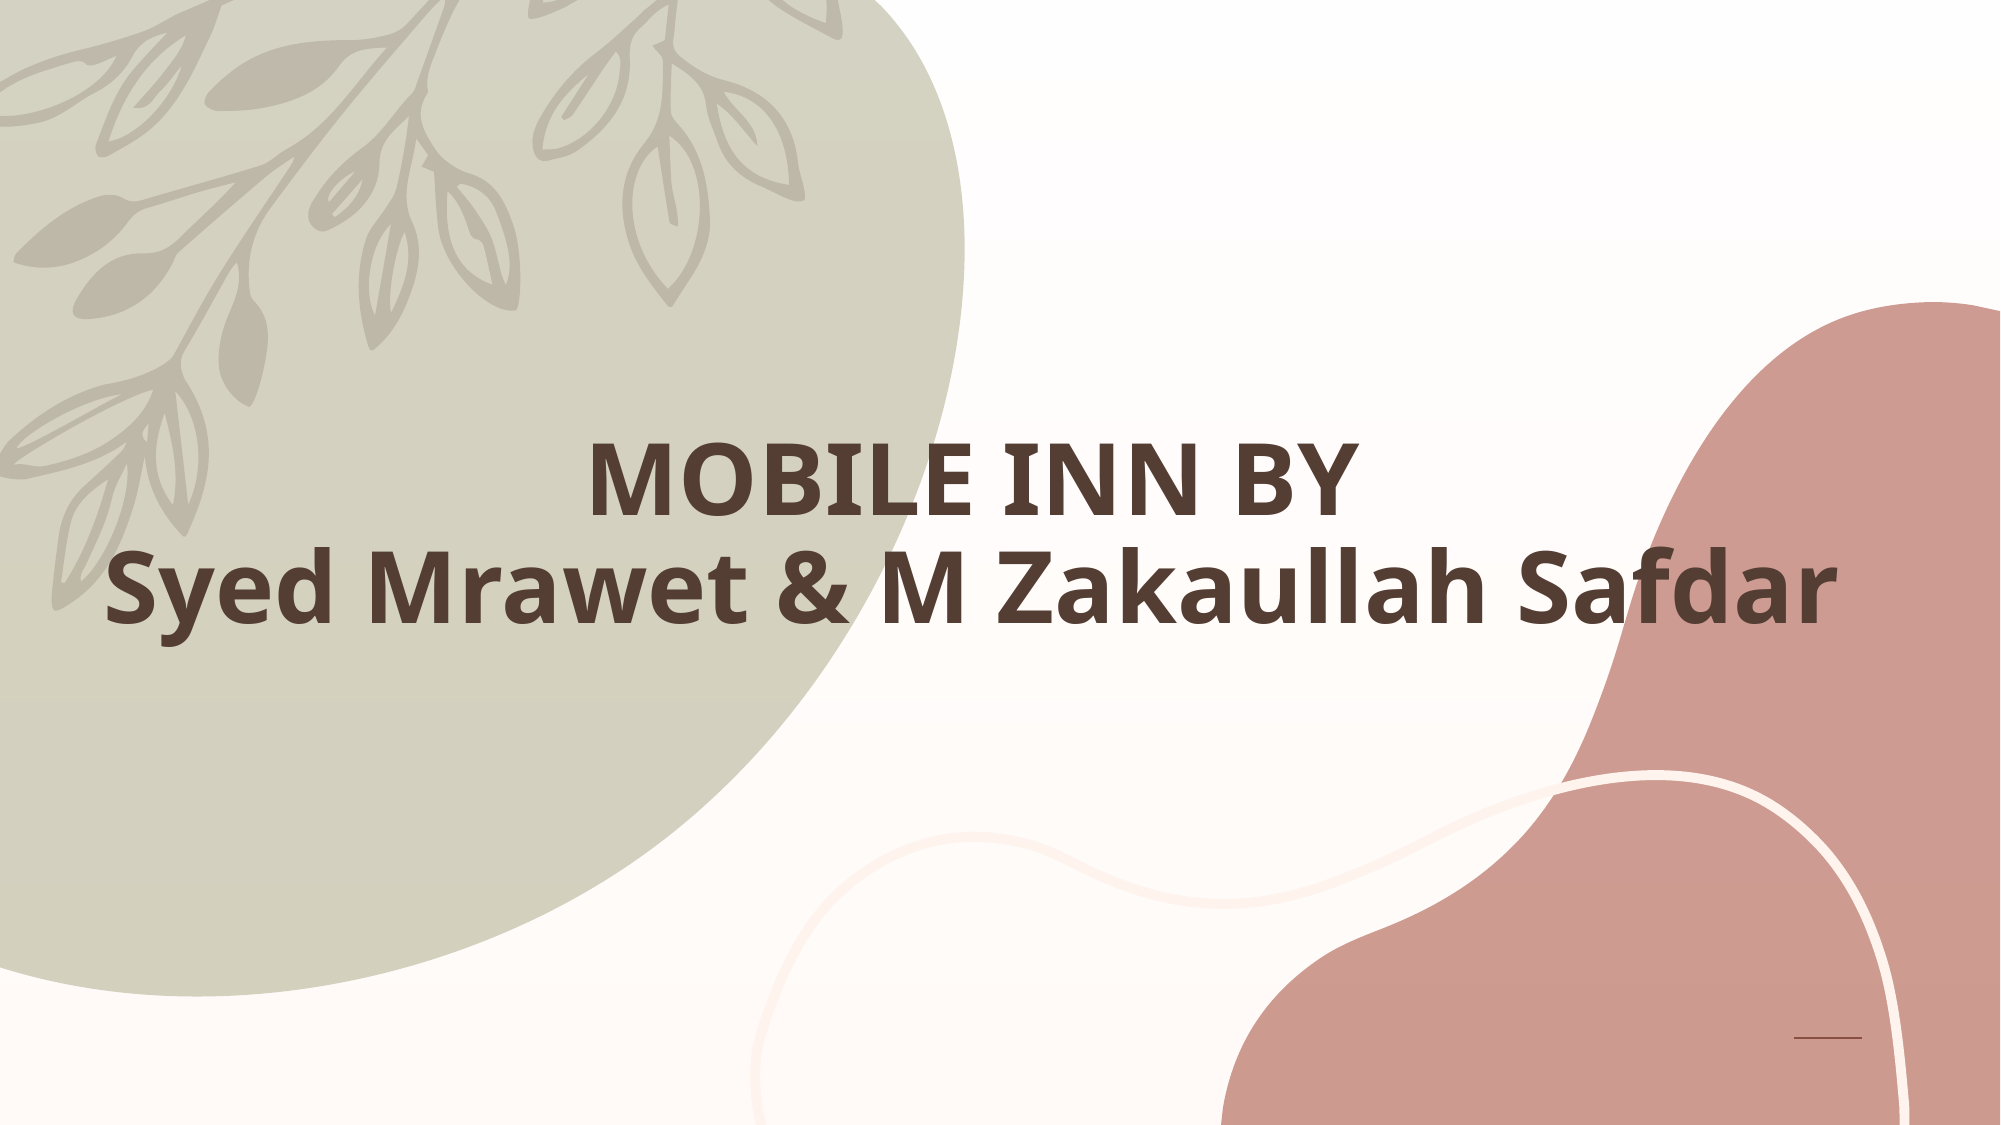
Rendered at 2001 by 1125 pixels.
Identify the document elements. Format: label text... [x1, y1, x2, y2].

title MOBILE INN BY Syed Mrawet & M Zakaullah Safdar [79, 110, 1866, 964]
